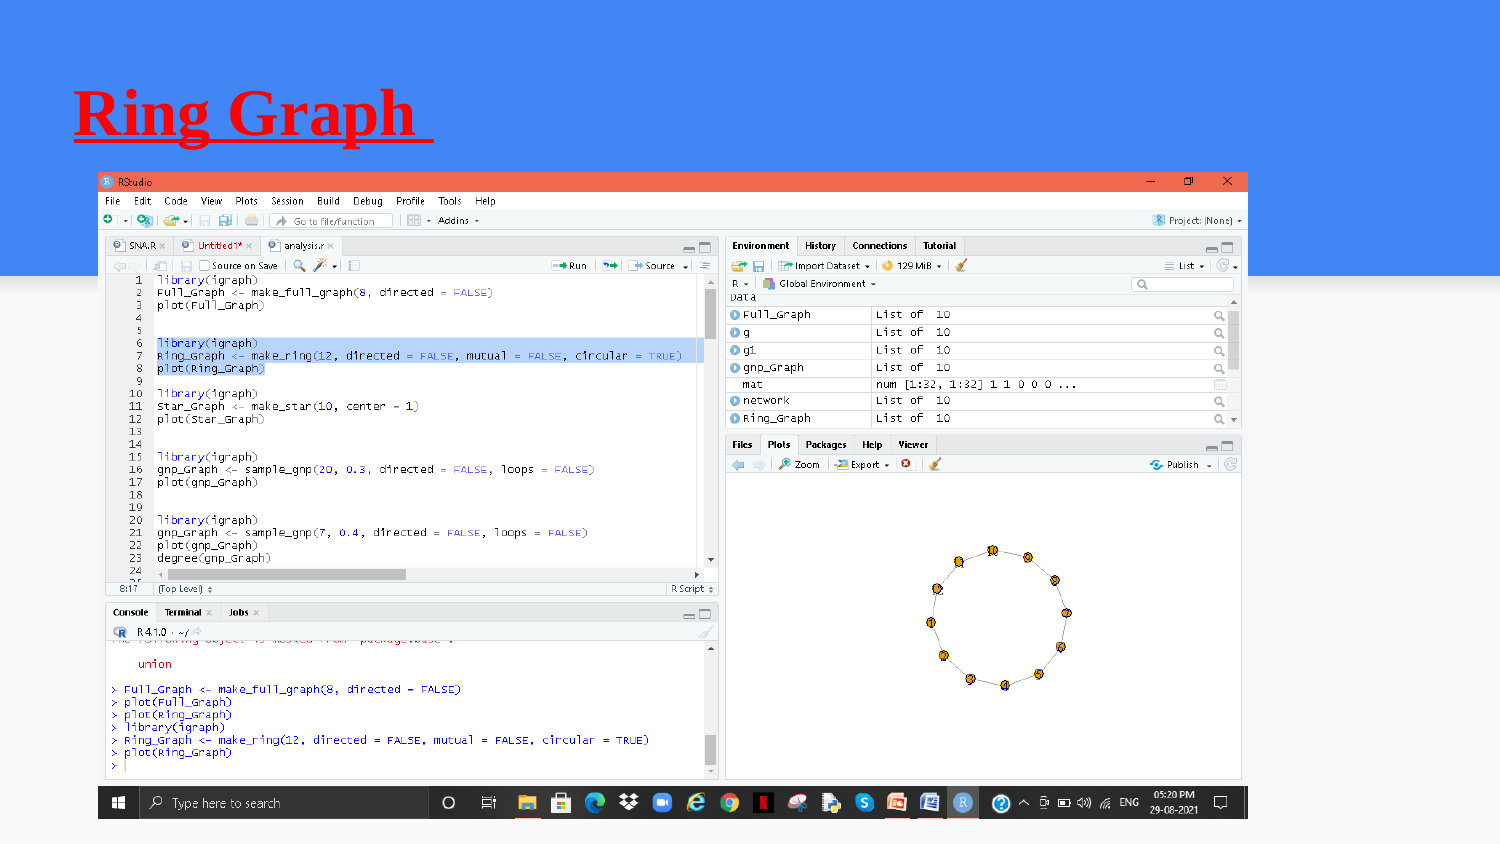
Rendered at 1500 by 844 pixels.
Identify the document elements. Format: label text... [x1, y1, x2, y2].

picture [98, 172, 1248, 819]
title Ring Graph [58, 37, 1408, 164]
